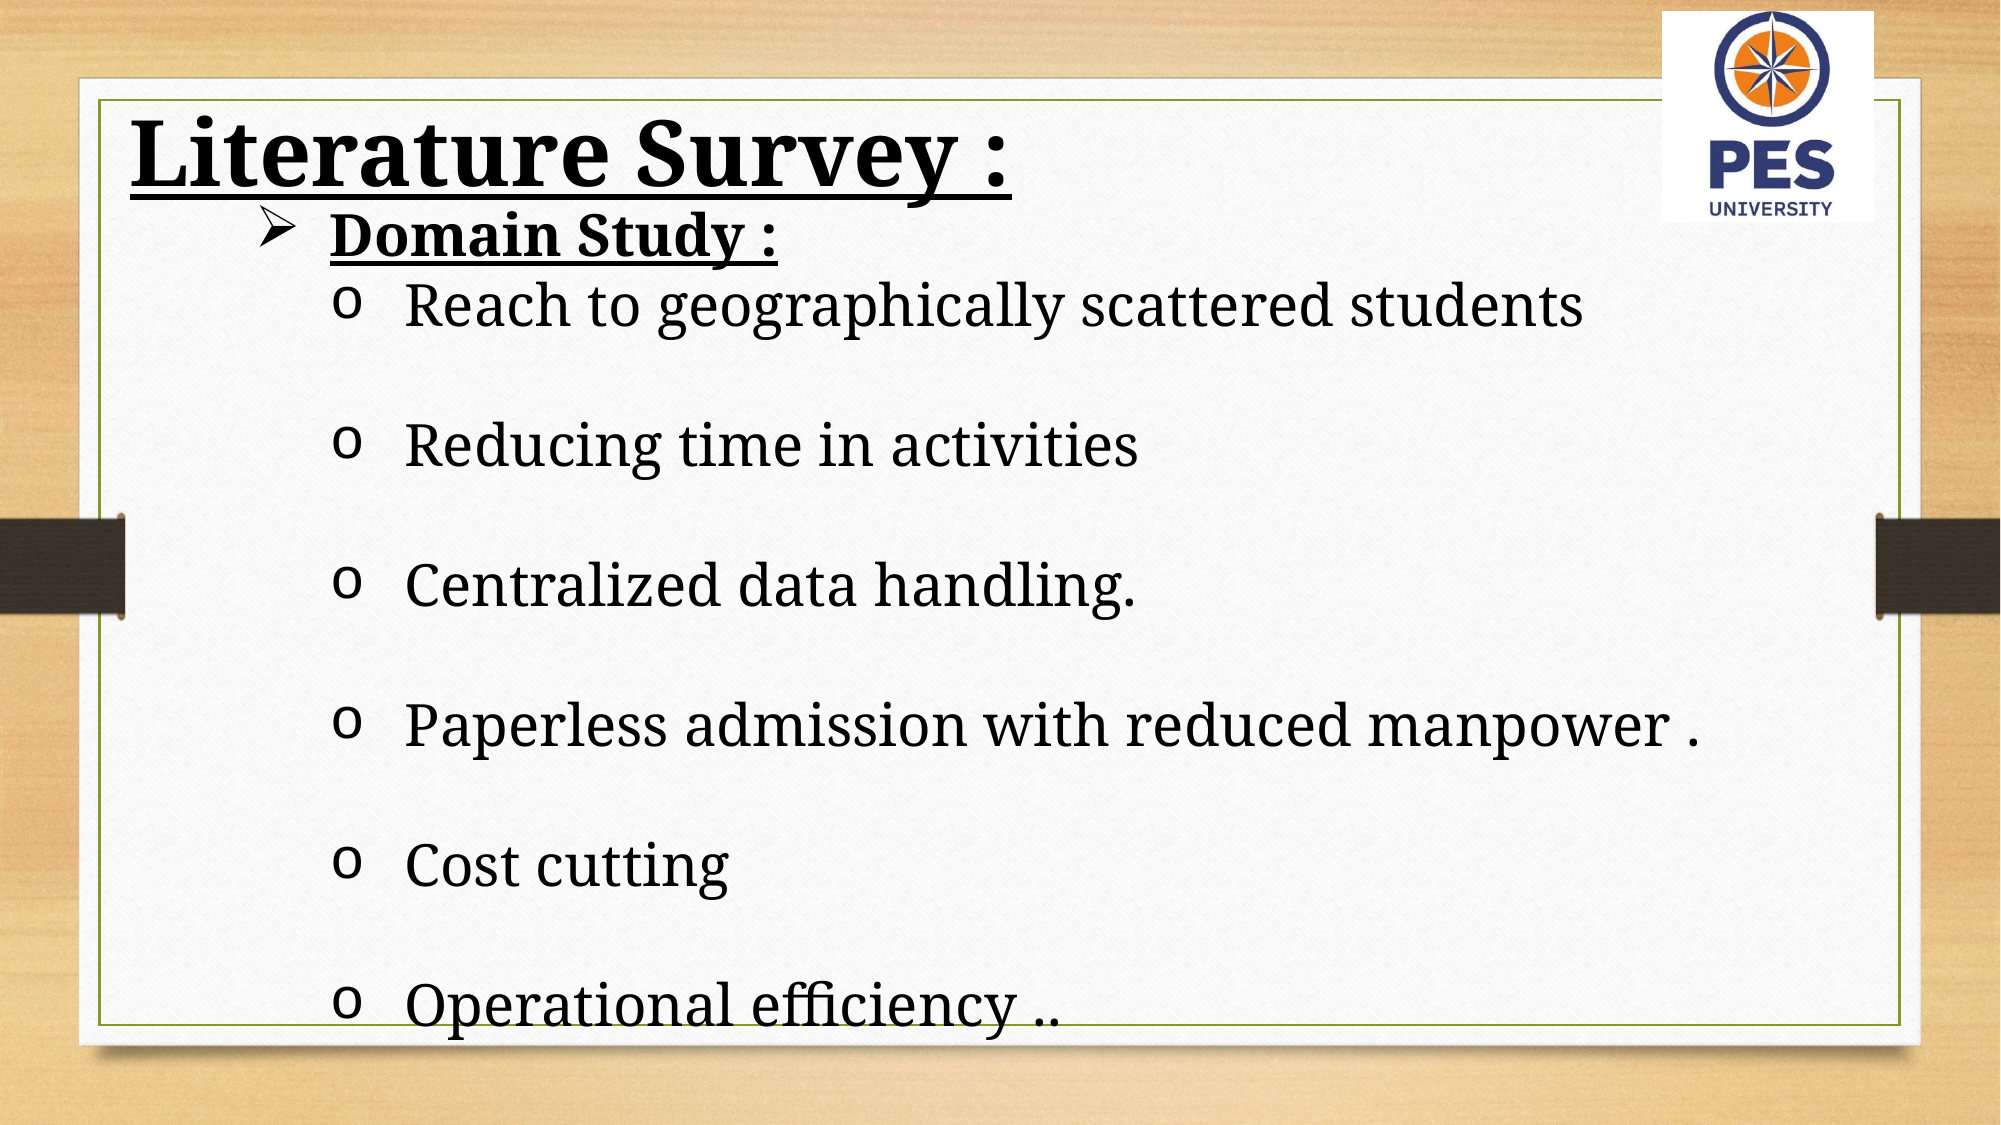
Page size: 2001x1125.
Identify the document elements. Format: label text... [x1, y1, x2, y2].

text_box Literature Survey : [115, 87, 1114, 213]
text_box Domain Study : Reach to geographically scattered students Reducing time in activities Centralized data handling. Paperless admission with reduced manpower . Cost cutting Operational efficiency .. [165, 190, 1822, 1116]
picture [0, 0, 2001, 1125]
